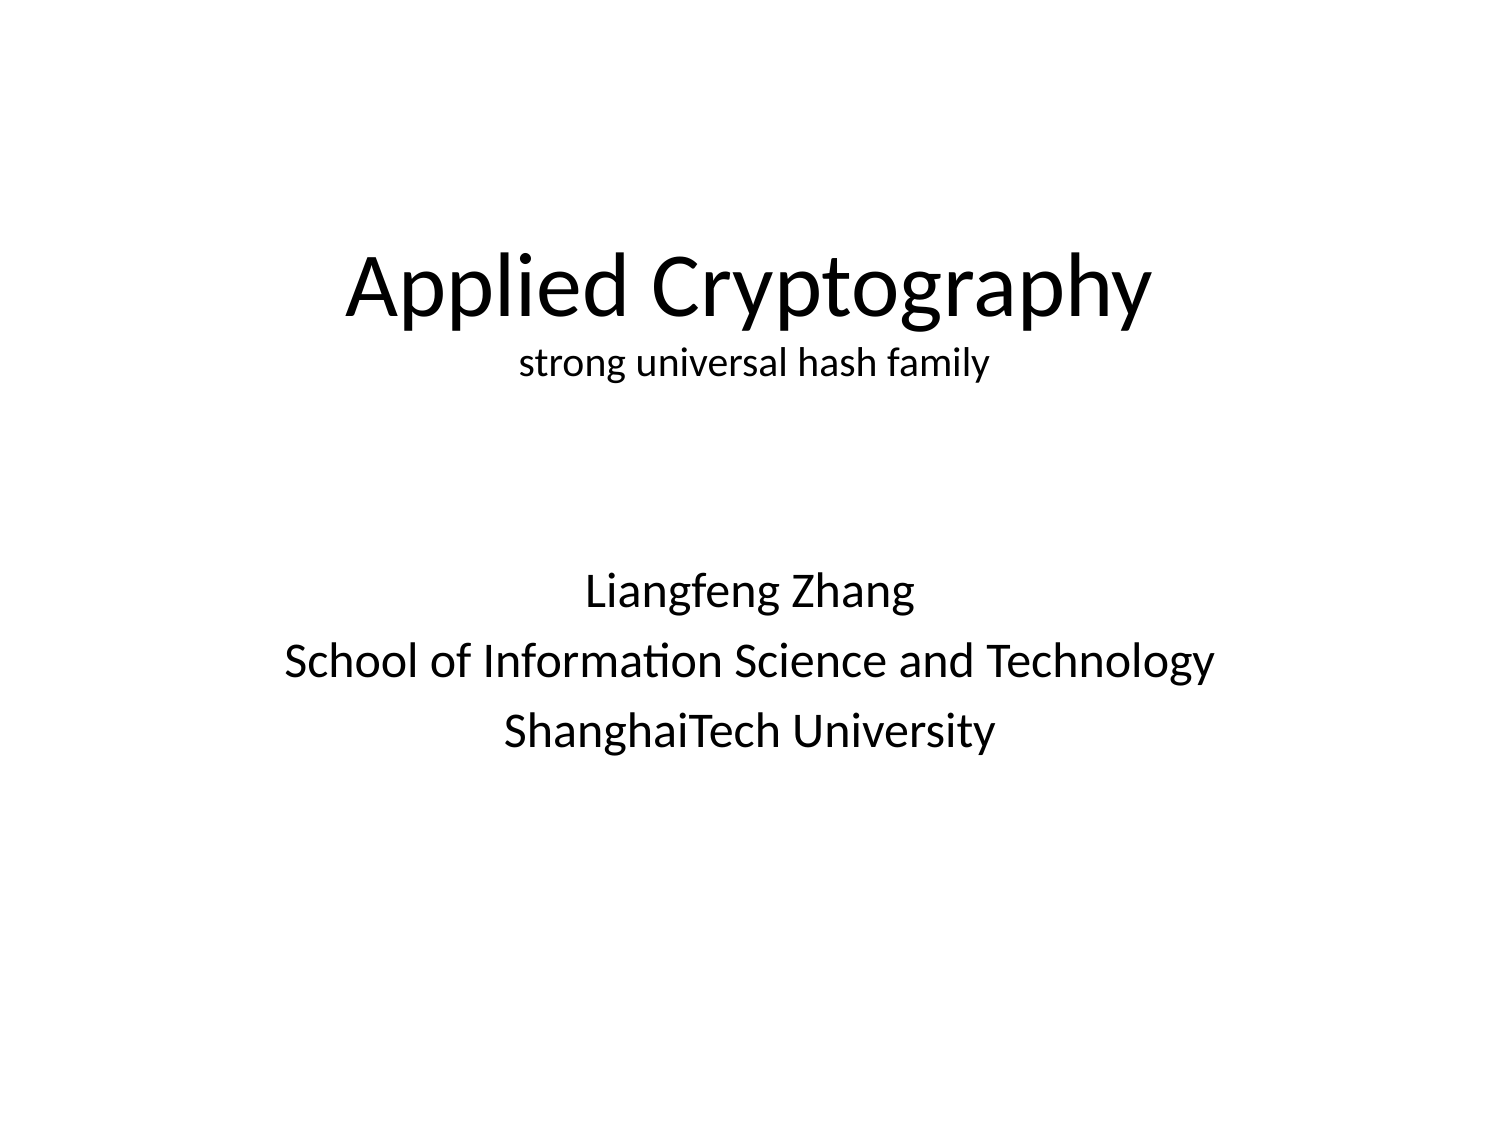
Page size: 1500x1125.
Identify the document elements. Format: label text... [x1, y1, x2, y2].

subtitle Liangfeng Zhang School of Information Science and Technology ShanghaiTech University [0, 549, 1500, 825]
